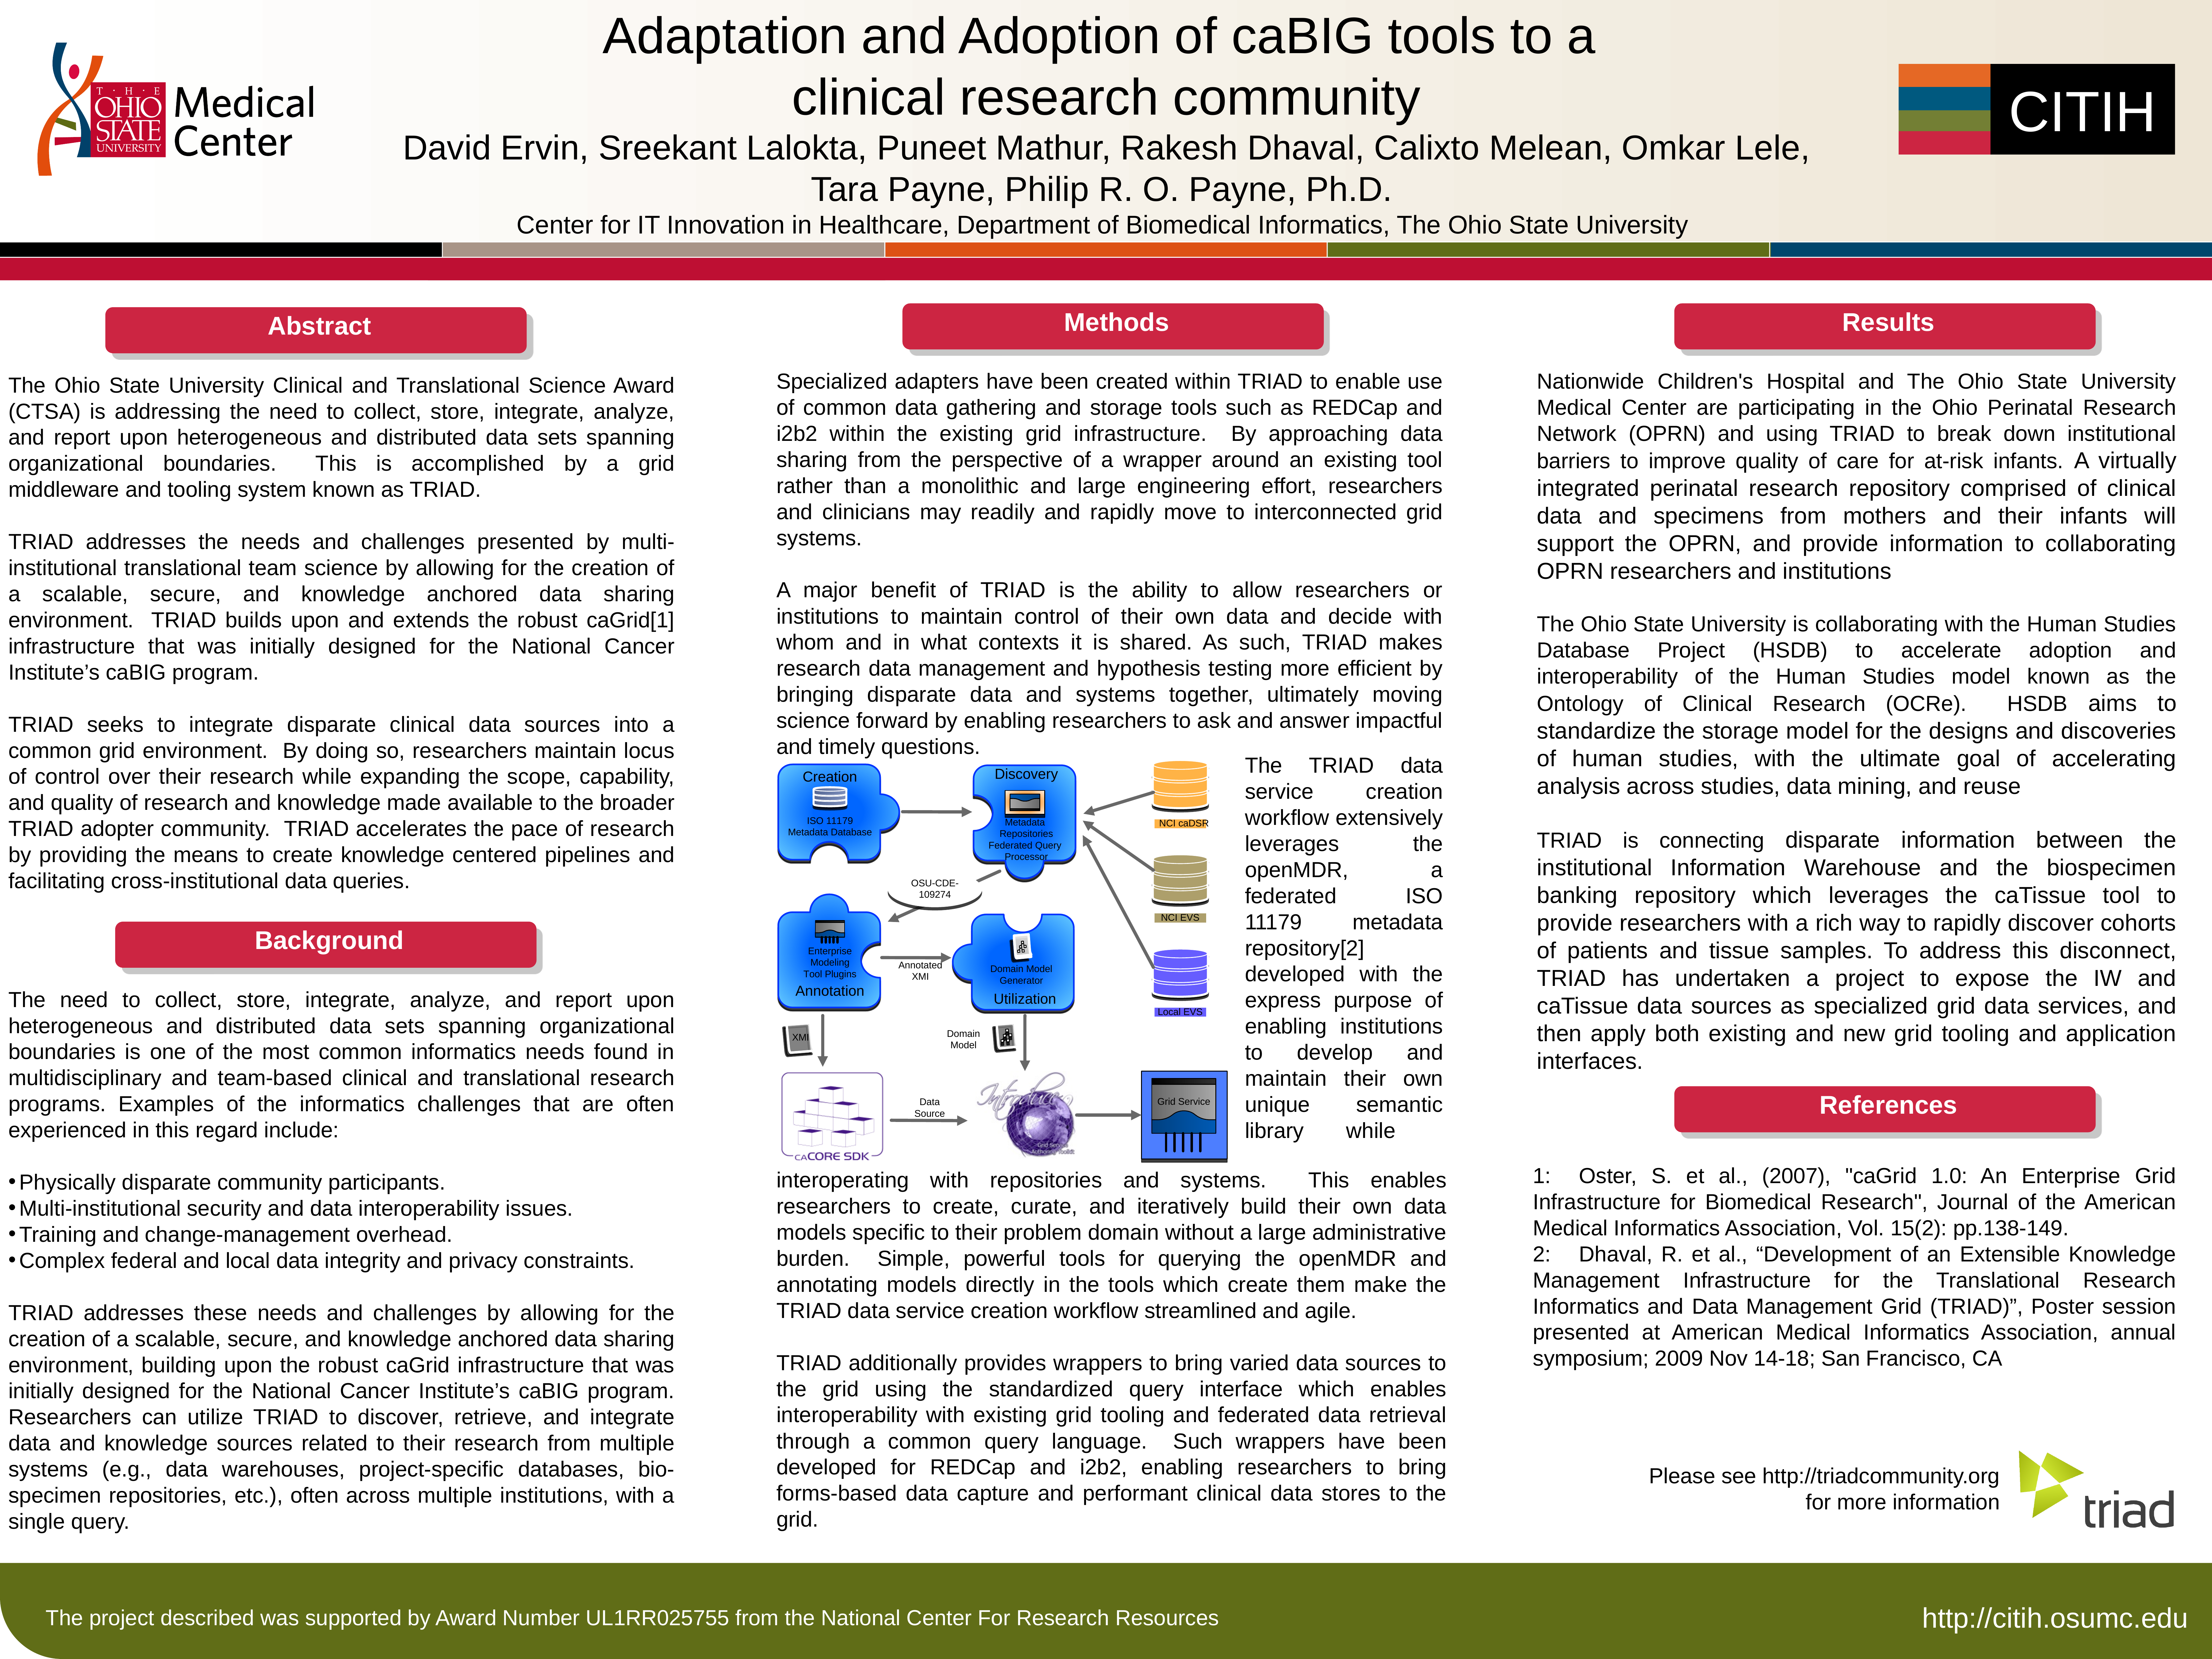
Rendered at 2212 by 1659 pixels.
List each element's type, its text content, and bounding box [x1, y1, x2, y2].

text_box Nationwide Children's Hospital and The Ohio State University Medical Center are participating in the Ohio Perinatal Research Network (OPRN) and using TRIAD to break down institutional barriers to improve quality of care for at-risk infants. A virtually integrated perinatal research repository comprised of clinical data and specimens from mothers and their infants will support the OPRN, and provide information to collaborating OPRN researchers and institutions The Ohio State University is collaborating with the Human Studies Database Project (HSDB) to accelerate adoption and interoperability of the Human Studies model known as the Ontology of Clinical Research (OCRe). HSDB aims to standardize the storage model for the designs and discoveries of human studies, with the ultimate goal of accelerating analysis across studies, data mining, and reuse TRIAD is connecting disparate information between the institutional Information Warehouse and the biospecimen banking repository which leverages the caTissue tool to provide researchers with a rich way to rapidly discover cohorts of patients and tissue samples. To address this disconnect, TRIAD has undertaken a project to expose the IW and caTissue data sources as specialized grid data services, and then apply both existing and new grid tooling and application interfaces. [1532, 365, 2181, 1076]
text_box interoperating with repositories and systems. This enables researchers to create, curate, and iteratively build their own data models specific to their problem domain without a large administrative burden. Simple, powerful tools for querying the openMDR and annotating models directly in the tools which create them make the TRIAD data service creation workflow streamlined and agile. TRIAD additionally provides wrappers to bring varied data sources to the grid using the standardized query interface which enables interoperability with existing grid tooling and federated data retrieval through a common query language. Such wrappers have been developed for REDCap and i2b2, enabling researchers to bring forms-based data capture and performant clinical data stores to the grid. [772, 1163, 1452, 1571]
text_box Specialized adapters have been created within TRIAD to enable use of common data gathering and storage tools such as REDCap and i2b2 within the existing grid infrastructure. By approaching data sharing from the perspective of a wrapper around an existing tool rather than a monolithic and large engineering effort, researchers and clinicians may readily and rapidly move to interconnected grid systems. A major benefit of TRIAD is the ability to allow researchers or institutions to maintain control of their own data and decide with whom and in what contexts it is shared. As such, TRIAD makes research data management and hypothesis testing more efficient by bringing disparate data and systems together, ultimately moving science forward by enabling researchers to ask and answer impactful and timely questions. [772, 365, 1448, 761]
text_box The need to collect, store, integrate, analyze, and report upon heterogeneous and distributed data sets spanning organizational boundaries is one of the most common informatics needs found in multidisciplinary and team-based clinical and translational research programs. Examples of the informatics challenges that are often experienced in this regard include: Physically disparate community participants. Multi-institutional security and data interoperability issues. Training and change-management overhead. Complex federal and local data integrity and privacy constraints. TRIAD addresses these needs and challenges by allowing for the creation of a scalable, secure, and knowledge anchored data sharing environment, building upon the robust caGrid infrastructure that was initially designed for the National Cancer Institute’s caBIG program. Researchers can utilize TRIAD to discover, retrieve, and integrate data and knowledge sources related to their research from multiple systems (e.g., data warehouses, project-specific databases, bio-specimen repositories, etc.), often across multiple institutions, with a single query. [4, 983, 680, 1562]
picture [37, 42, 314, 176]
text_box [902, 303, 1324, 350]
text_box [775, 756, 1229, 1165]
text_box Please see http://triadcommunity.org for more information [1567, 1459, 2005, 1516]
text_box The project described was supported by Award Number UL1RR025755 from the National Center For Research Resources [41, 1601, 1225, 1632]
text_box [115, 921, 537, 968]
text_box The TRIAD data service creation workflow extensively leverages the openMDR, a federated ISO 11179 metadata repository[2] developed with the express purpose of enabling institutions to develop and maintain their own unique semantic library while [1240, 749, 1448, 1163]
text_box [105, 307, 527, 354]
text_box The Ohio State University Clinical and Translational Science Award (CTSA) is addressing the need to collect, store, integrate, analyze, and report upon heterogeneous and distributed data sets spanning organizational boundaries. This is accomplished by a grid middleware and tooling system known as TRIAD. TRIAD addresses the needs and challenges presented by multi-institutional translational team science by allowing for the creation of a scalable, secure, and knowledge anchored data sharing environment. TRIAD builds upon and extends the robust caGrid[1] infrastructure that was initially designed for the National Cancer Institute’s caBIG program. TRIAD seeks to integrate disparate clinical data sources into a common grid environment. By doing so, researchers maintain locus of control over their research while expanding the scope, capability, and quality of research and knowledge made available to the broader TRIAD adopter community. TRIAD accelerates the pace of research by providing the means to create knowledge centered pipelines and facilitating cross-institutional data queries. [4, 368, 680, 895]
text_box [1674, 303, 2096, 350]
picture [2016, 1448, 2176, 1530]
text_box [1674, 1086, 2096, 1132]
text_box 1: Oster, S. et al., (2007), "caGrid 1.0: An Enterprise Grid Infrastructure for Biomedical Research", Journal of the American Medical Informatics Association, Vol. 15(2): pp.138-149. 2: Dhaval, R. et al., “Development of an Extensible Knowledge Management Infrastructure for the Translational Research Informatics and Data Management Grid (TRIAD)”, Poster session presented at American Medical Informatics Association, annual symposium; 2009 Nov 14-18; San Francisco, CA [1528, 1159, 2181, 1373]
text_box Adaptation and Adoption of caBIG tools to a clinical research community David Ervin, Sreekant Lalokta, Puneet Mathur, Rakesh Dhaval, Calixto Melean, Omkar Lele, Tara Payne, Philip R. O. Payne, Ph.D. Center for IT Innovation in Healthcare, Department of Biomedical Informatics, The Ohio State University [380, 0, 1833, 241]
